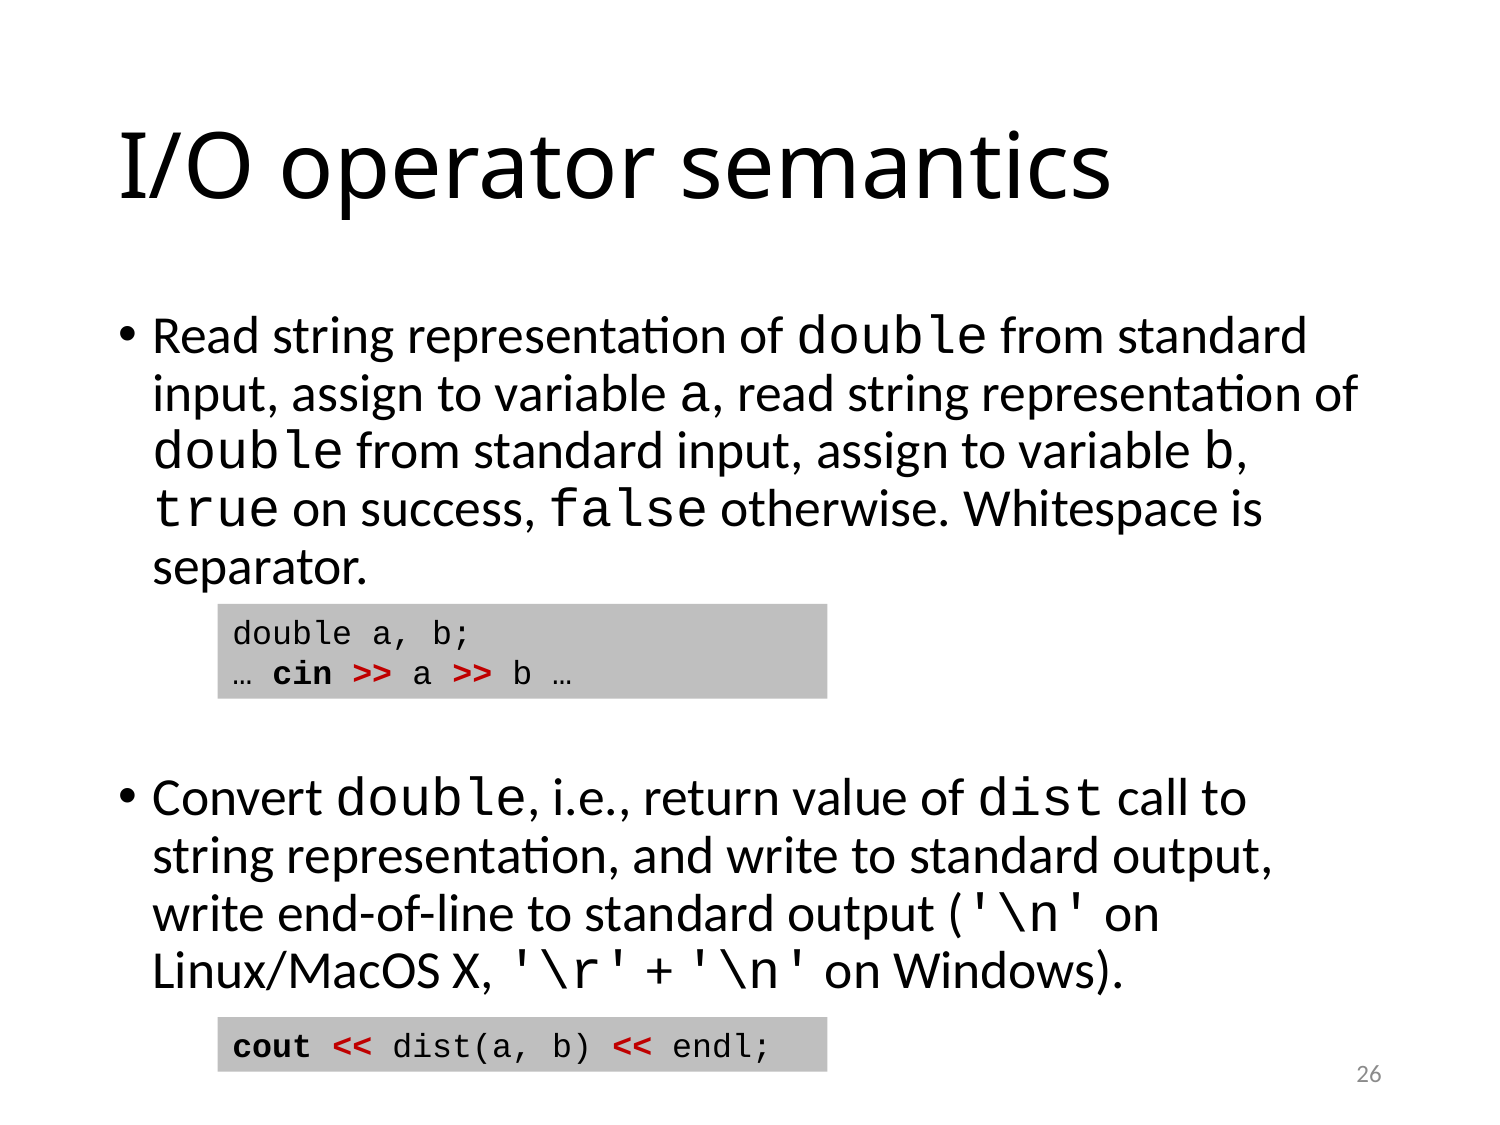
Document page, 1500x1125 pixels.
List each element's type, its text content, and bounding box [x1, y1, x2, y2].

list Read string representation of double from standard input, assign to variable a, read string representation of double from standard input, assign to variable b, true on success, false otherwise. Whitespace is separator. Convert double, i.e., return value of dist call to string representation, and write to standard output, write end-of-line to standard output ('\n' on Linux/MacOS X, '\r' + '\n' on Windows). [103, 299, 1397, 1014]
slide_number 26 [1059, 1042, 1397, 1103]
text_box cout << dist(a, b) << endl; [217, 1017, 828, 1072]
text_box double a, b; … cin >> a >> b … [217, 603, 828, 699]
title I/O operator semantics [103, 59, 1397, 278]
